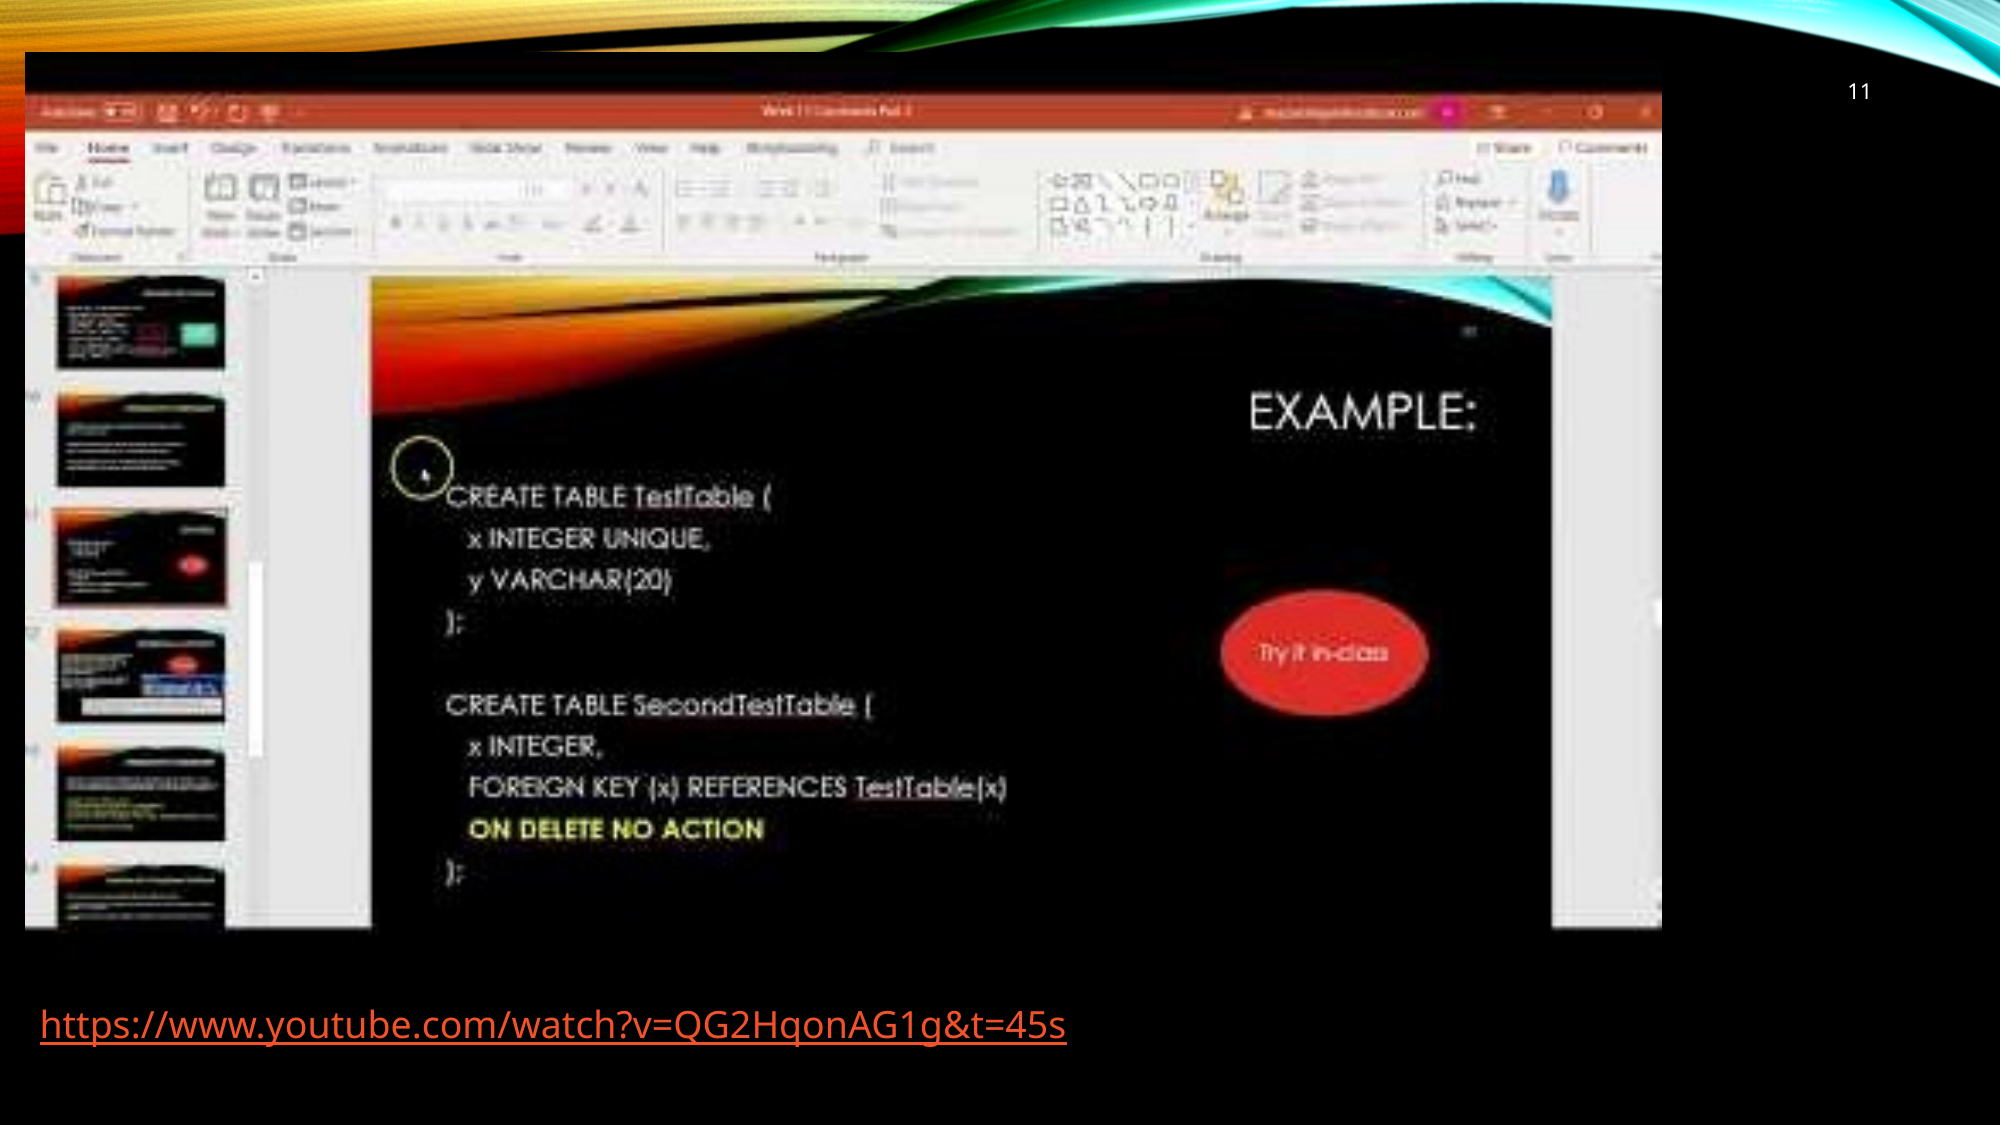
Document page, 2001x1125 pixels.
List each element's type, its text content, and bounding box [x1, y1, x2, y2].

text_box https://www.youtube.com/watch?v=QG2HqonAG1g&t=45s [24, 993, 1408, 1060]
picture [0, 0, 2000, 237]
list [24, 51, 1663, 973]
slide_number 11 [1663, 62, 1888, 123]
